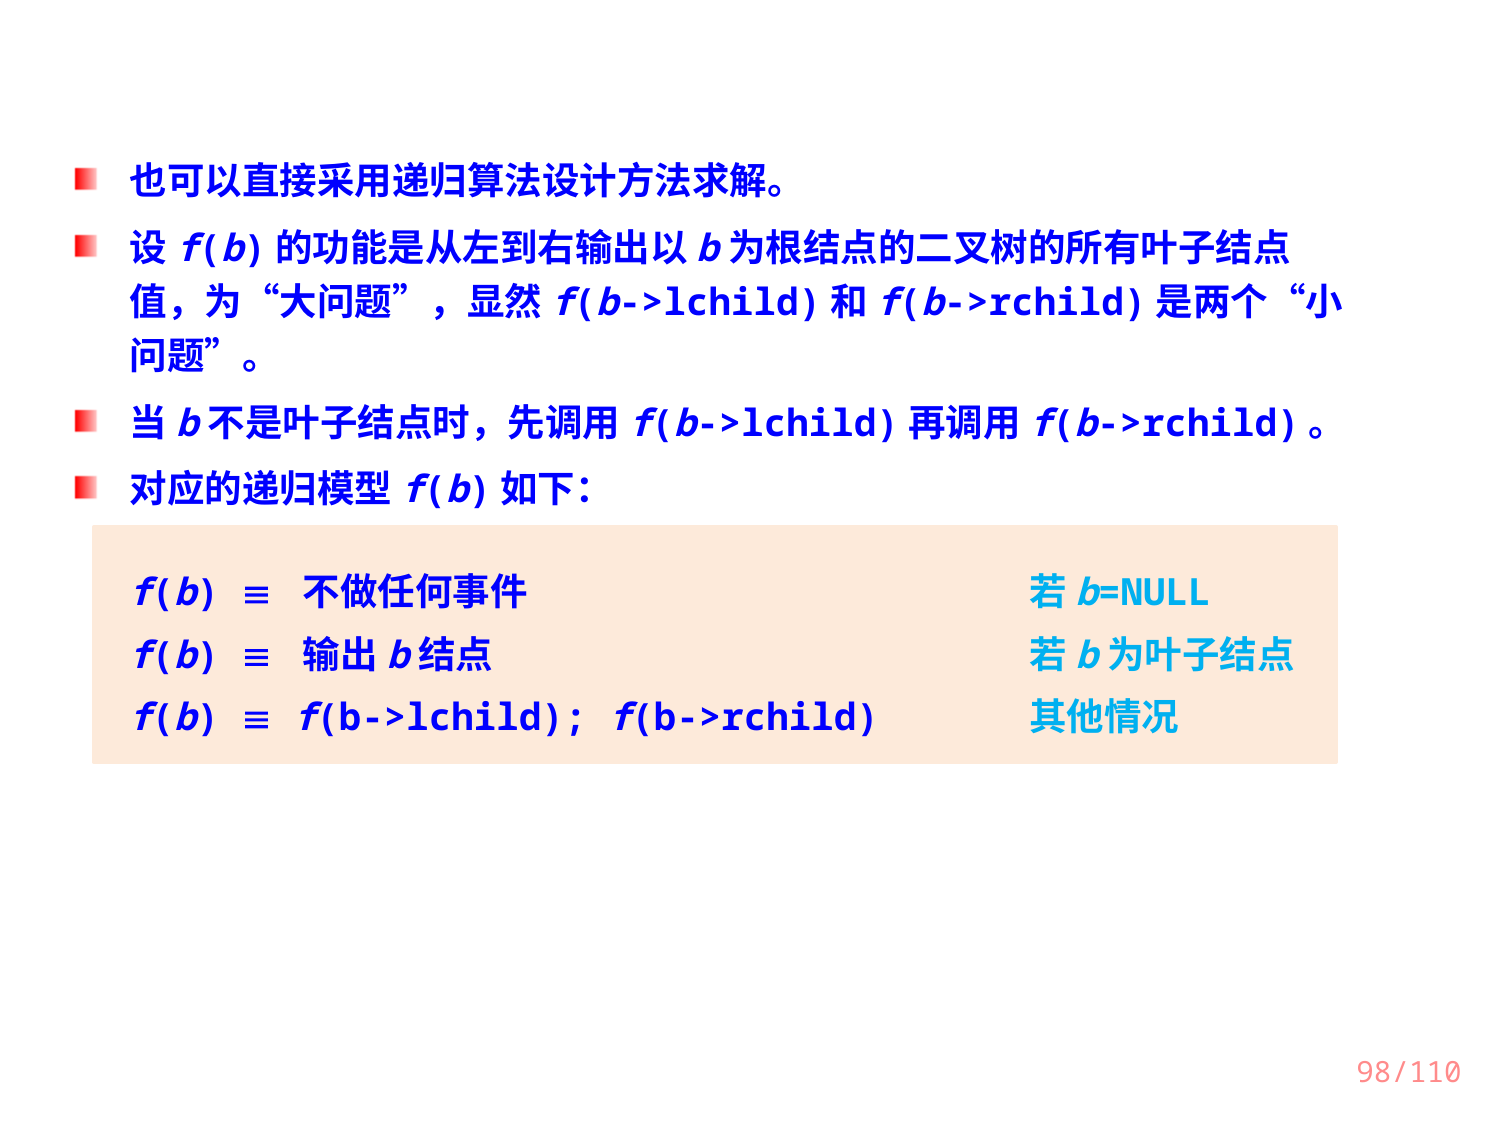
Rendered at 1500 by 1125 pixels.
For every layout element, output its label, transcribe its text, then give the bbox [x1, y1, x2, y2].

picture [73, 474, 100, 502]
slide_number 98/110 [1305, 1042, 1477, 1103]
text_box f(b)  不做任何事件 若b=NULL f(b)  输出b结点 若b为叶子结点 f(b)  f(b->lchild); f(b->rchild) 其他情况 [92, 525, 1338, 764]
picture [73, 233, 100, 260]
picture [73, 408, 100, 435]
text_box 也可以直接采用递归算法设计方法求解。 设f(b)的功能是从左到右输出以b为根结点的二叉树的所有叶子结点值，为“大问题”，显然f(b->lchild)和f(b->rchild)是两个“小问题”。 当b不是叶子结点时，先调用f(b->lchild)再调用f(b->rchild)。 对应的递归模型f(b)如下： [56, 138, 1373, 520]
picture [73, 166, 100, 193]
